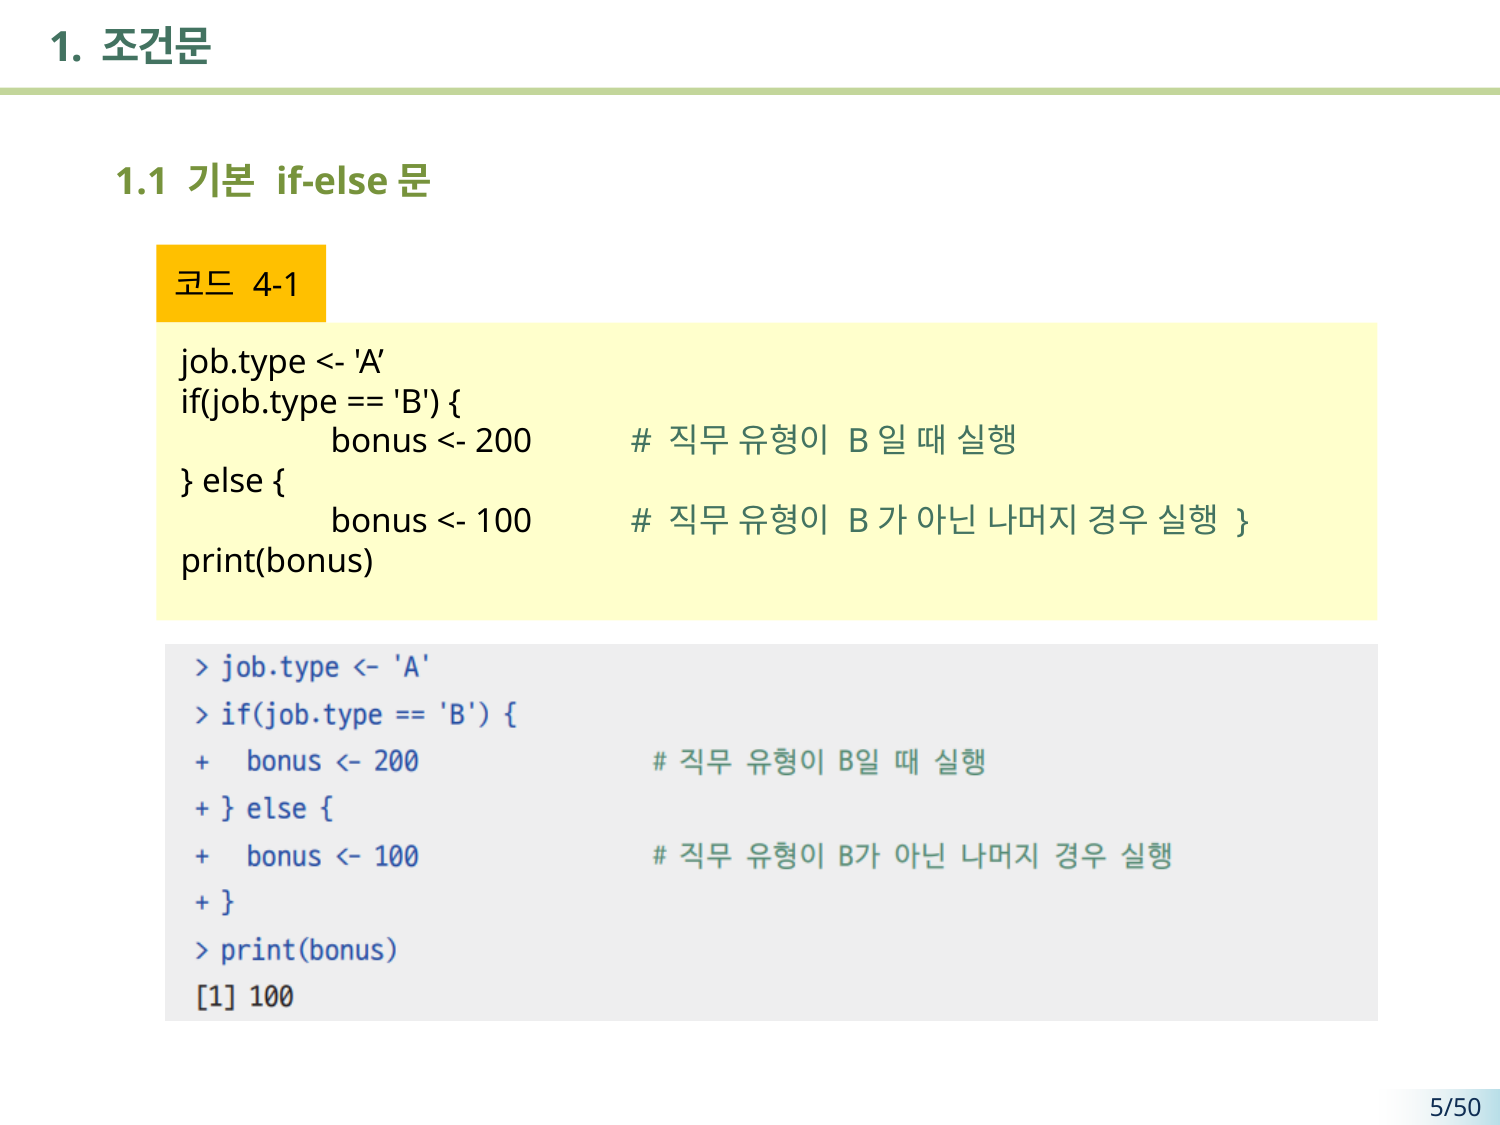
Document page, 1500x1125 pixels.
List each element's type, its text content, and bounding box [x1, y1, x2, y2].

text_box job.type <- 'A’ if(job.type == 'B') { bonus <- 200 # 직무 유형이 B일 때 실행 } else { bonus <- 100 # 직무 유형이 B가 아닌 나머지 경우 실행 } print(bonus) [165, 332, 1378, 587]
text_box [154, 243, 328, 320]
text_box 코드 4-1 [159, 255, 317, 311]
list 1.1 기본 if-else문 [70, 97, 1474, 1028]
text_box [154, 320, 1379, 622]
picture [165, 643, 1378, 1021]
title 1. 조건문 [34, 6, 1312, 84]
